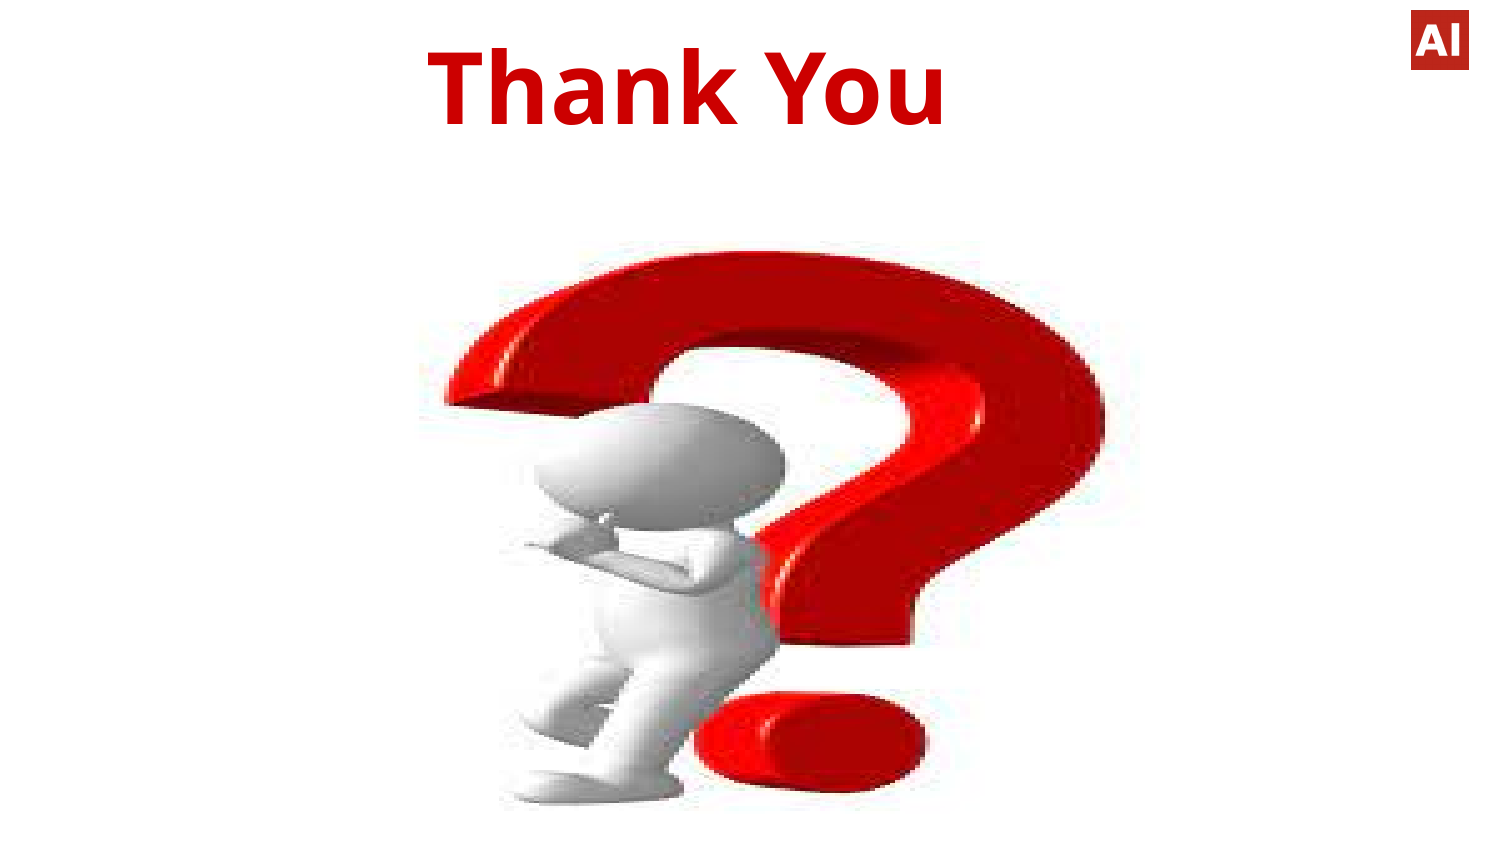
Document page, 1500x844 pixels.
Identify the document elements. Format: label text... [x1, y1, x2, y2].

picture [178, 241, 1306, 814]
title Thank You [36, 9, 1466, 844]
